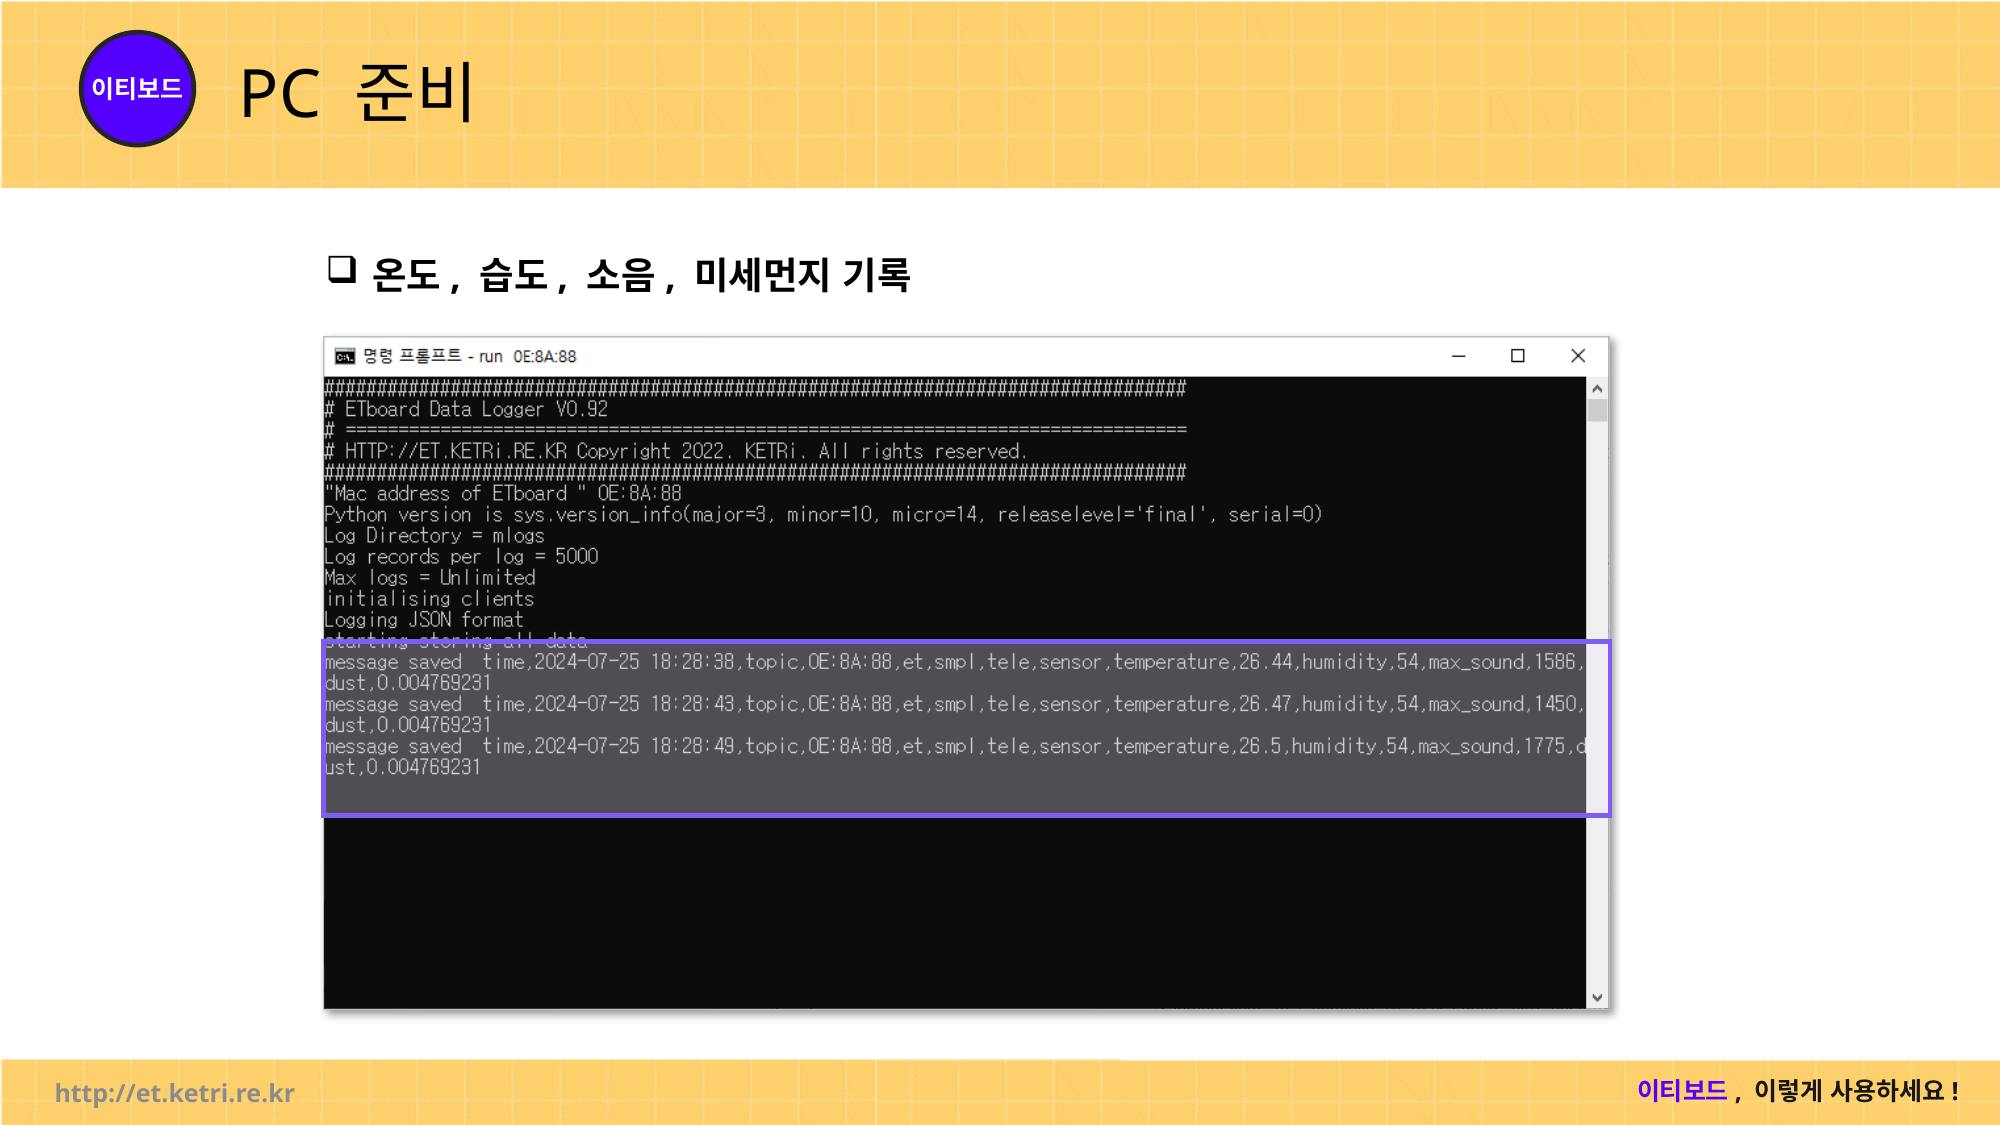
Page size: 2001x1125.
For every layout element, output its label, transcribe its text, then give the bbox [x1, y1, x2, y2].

picture [877, 2, 1998, 188]
text_box 온도, 습도, 소음, 미세먼지 기록 [323, 250, 1136, 298]
picture [2, 2, 875, 188]
footer http://et.ketri.re.kr [39, 1068, 335, 1122]
picture [2, 1060, 875, 1125]
picture [877, 1061, 1999, 1125]
picture [323, 336, 1610, 1010]
title PC 준비 [223, 37, 1949, 155]
